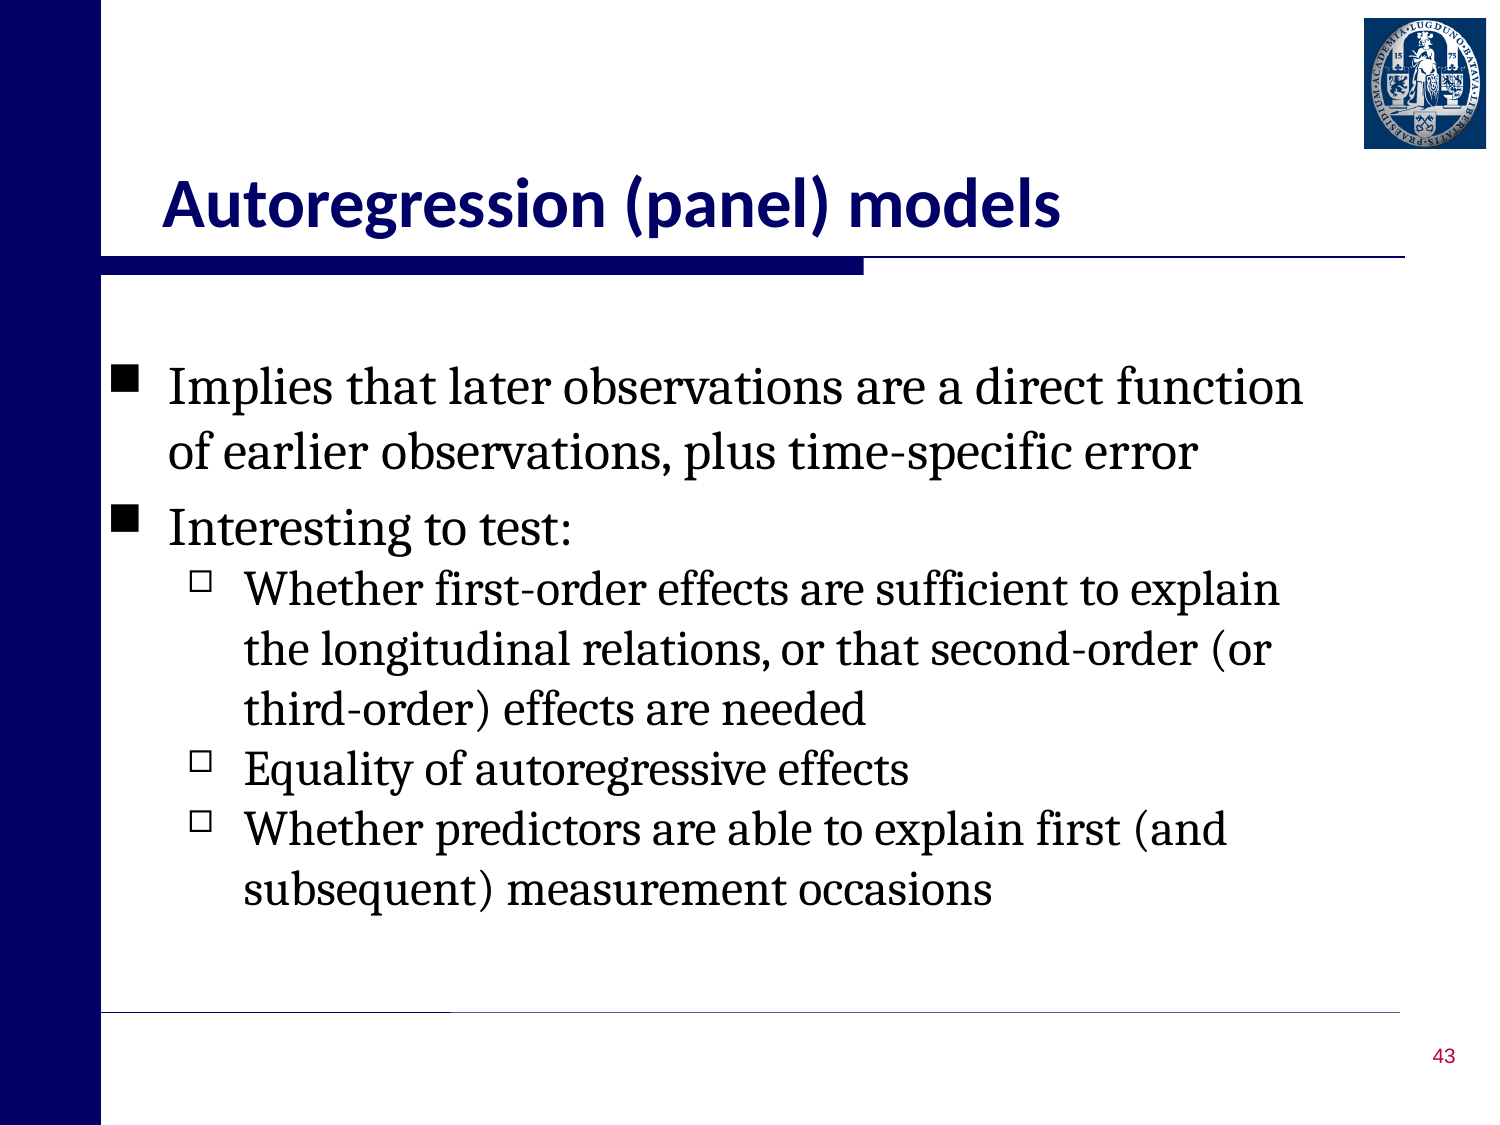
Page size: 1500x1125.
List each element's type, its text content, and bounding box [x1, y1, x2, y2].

slide_number 43 [1158, 1011, 1471, 1099]
picture [1364, 18, 1487, 149]
text_box Implies that later observations are a direct function of earlier observations, plus time-specific error Interesting to test: Whether first-order effects are sufficient to explain the longitudinal relations, or that second-order (or third-order) effects are needed Equality of autoregressive effects Whether predictors are able to explain first (and subsequent) measurement occasions [112, 350, 1325, 900]
title Autoregression (panel) models [147, 50, 1301, 250]
